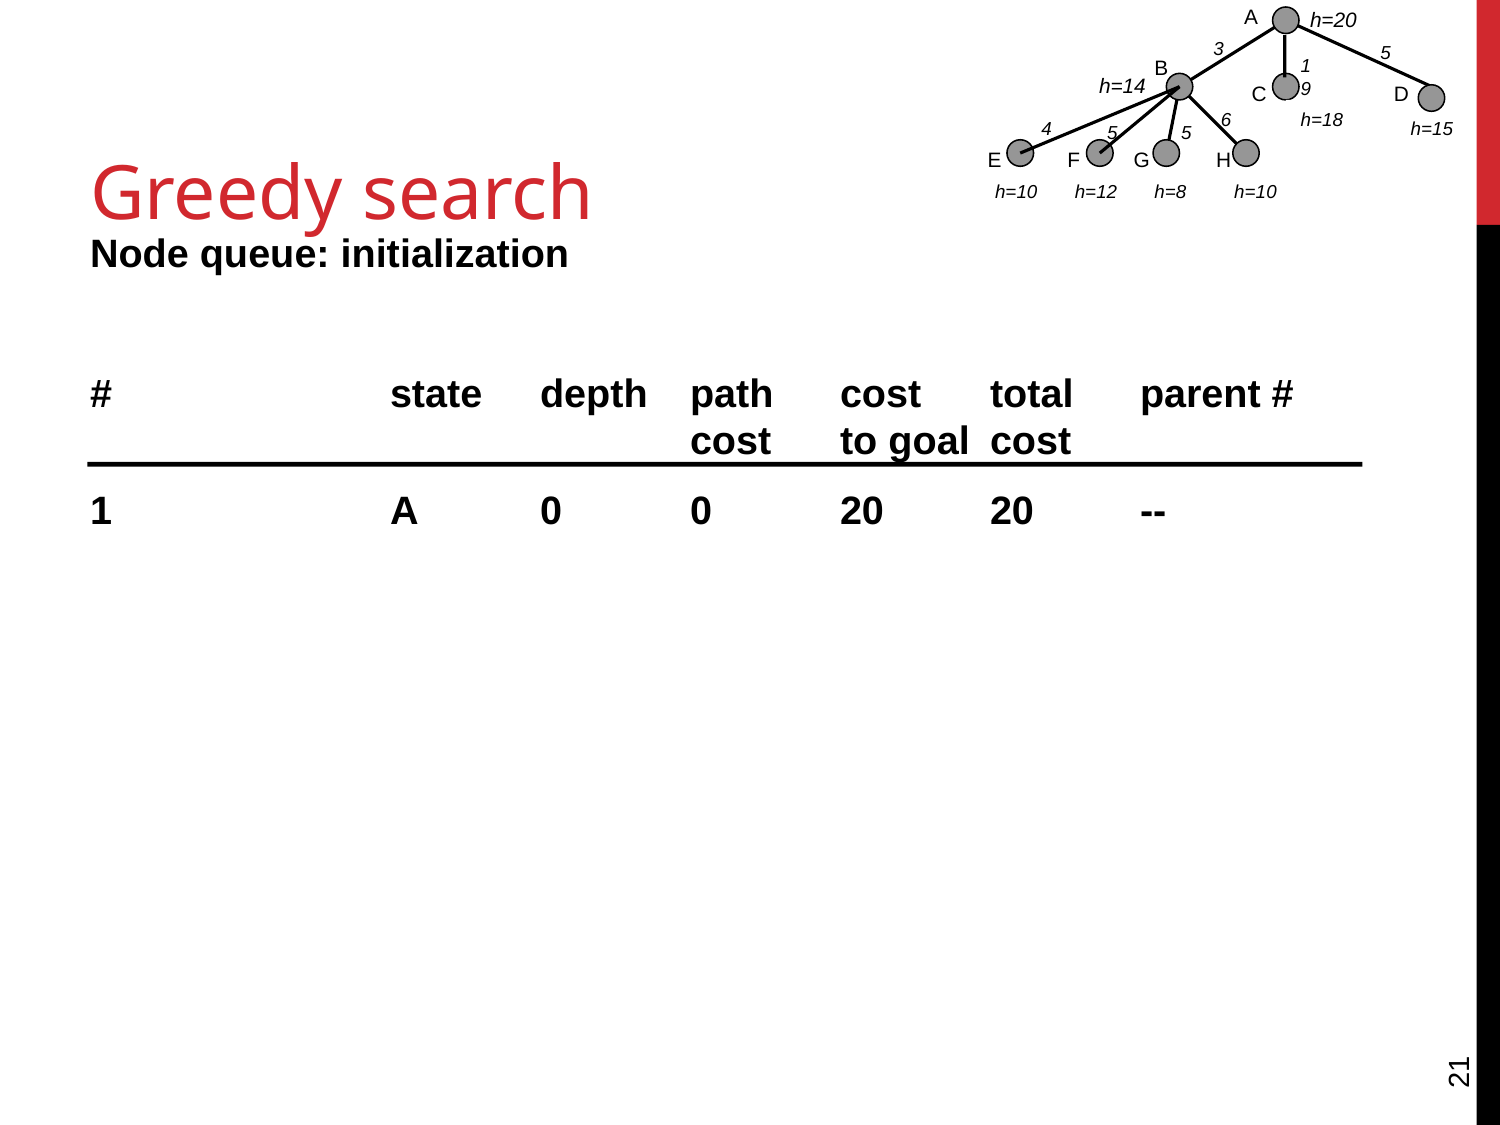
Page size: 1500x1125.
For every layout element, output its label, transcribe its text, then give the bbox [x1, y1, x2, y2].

list Node queue: initialization # state depth path cost total parent # cost to goal cost 1 A 0 0 20 20 -- 2 B 1 3 14 17 1 5 G 2 8 8 16 2 7 E 2 7 10 17 2 6 H 2 9 10 19 2 8 F 2 8 12 20 2 3 D 1 5 15 20 1 4 C 1 19 18 37 1 [75, 212, 1417, 1038]
slide_number 21 [1427, 887, 1488, 1104]
title Greedy search [75, 25, 967, 212]
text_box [972, 0, 1476, 213]
